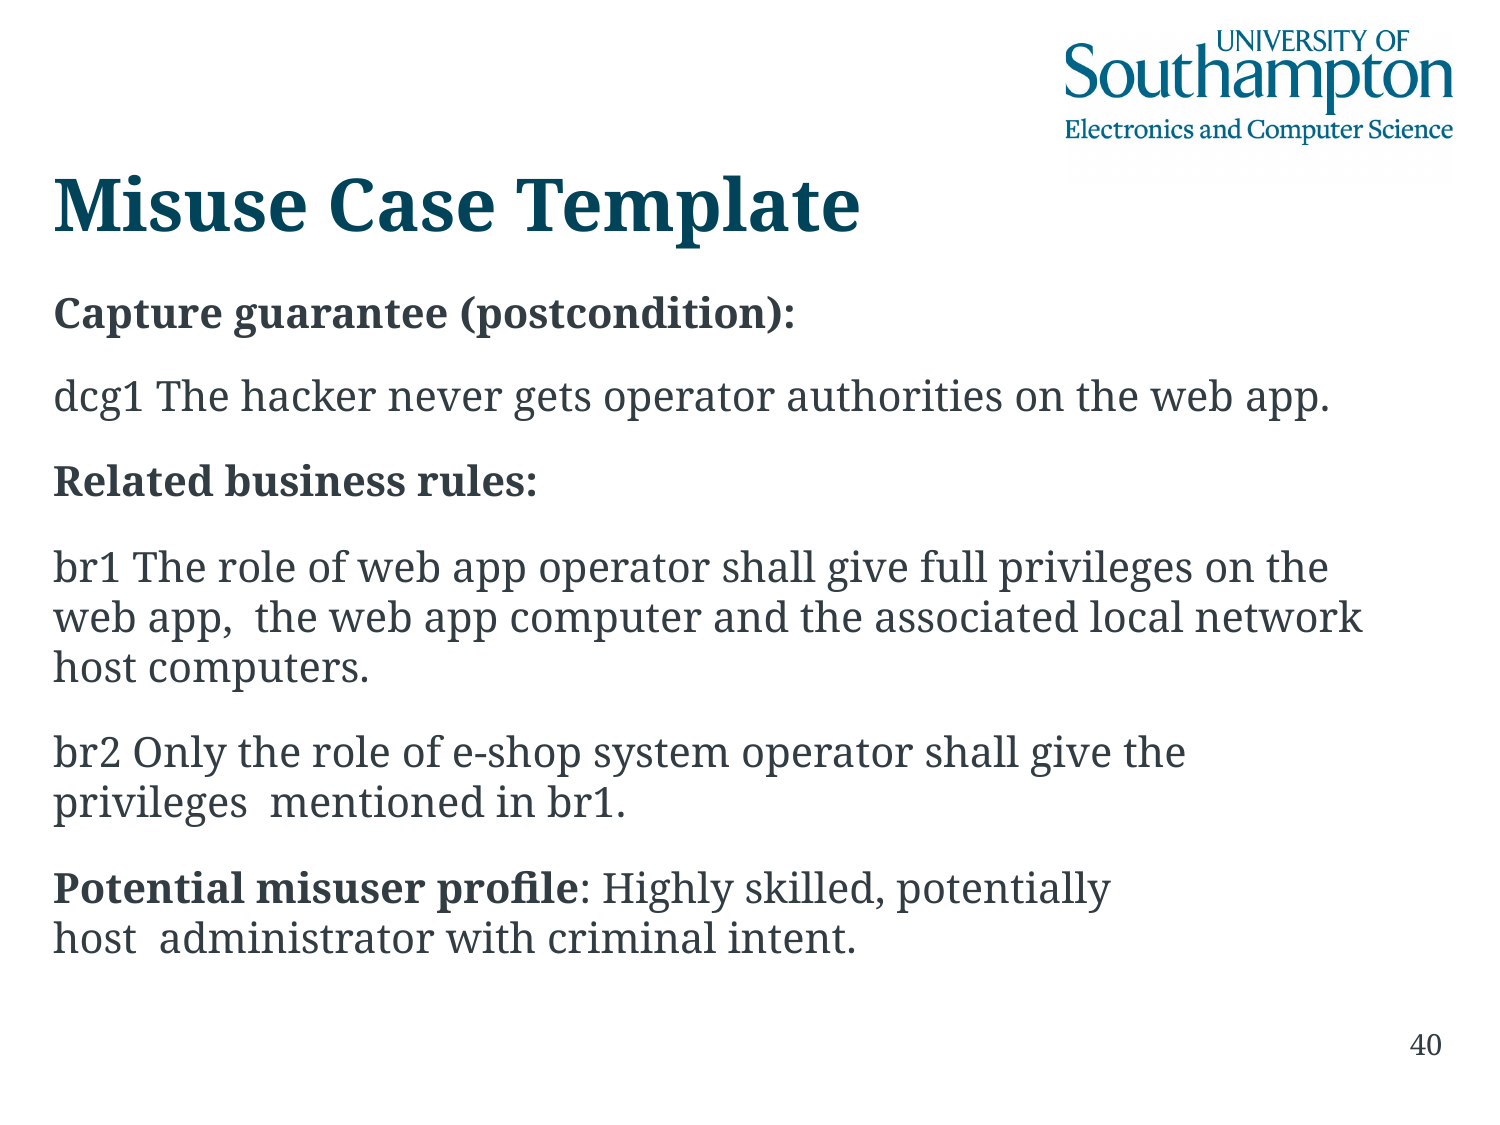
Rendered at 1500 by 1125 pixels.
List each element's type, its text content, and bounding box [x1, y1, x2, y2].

picture [1065, 62, 1089, 94]
slide_number 40 [1405, 1034, 1448, 1125]
picture [1065, 30, 1453, 185]
picture [1380, 32, 1391, 49]
picture [1241, 30, 1251, 43]
picture [1300, 30, 1305, 39]
text_box Capture guarantee (postcondition): dcg1 The hacker never gets operator authorities on the web app. Related business rules: br1 The role of web app operator shall give full privileges on the web app, the web app computer and the associated local network host computers. br2 Only the role of e-shop system operator shall give the privileges mentioned in br1. Potential misuser profile: Highly skilled, potentially host administrator with criminal intent. [50, 286, 1394, 962]
title Misuse Case Template [51, 158, 1449, 347]
